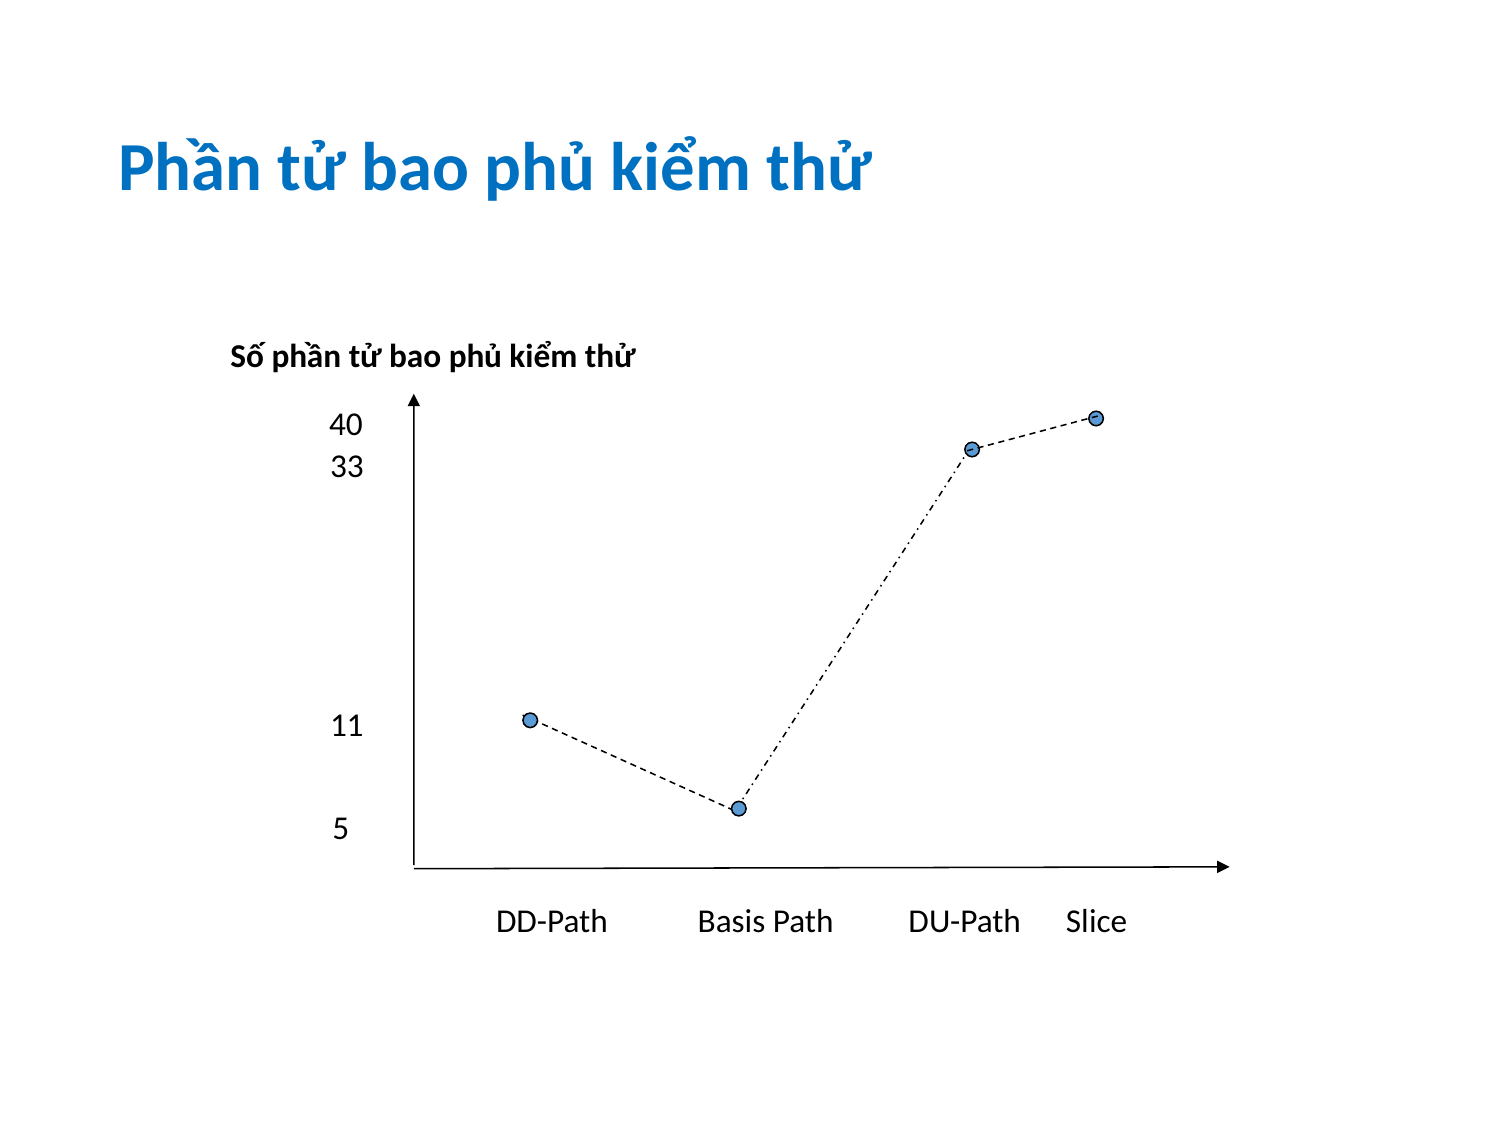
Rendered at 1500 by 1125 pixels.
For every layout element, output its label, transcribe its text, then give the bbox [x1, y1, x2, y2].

text_box [731, 801, 747, 816]
text_box [522, 713, 538, 728]
text_box Số phần tử bao phủ kiểm thử [215, 327, 652, 382]
text_box 33 [315, 436, 379, 492]
text_box DD-Path Basis Path DU-Path Slice [466, 891, 1144, 946]
text_box [1088, 411, 1104, 426]
text_box [964, 442, 980, 457]
text_box [413, 860, 1230, 874]
text_box 40 [314, 394, 378, 450]
title Phần tử bao phủ kiểm thử [103, 59, 1397, 278]
text_box 5 [317, 798, 365, 854]
text_box [407, 393, 421, 866]
text_box 11 [315, 696, 379, 751]
